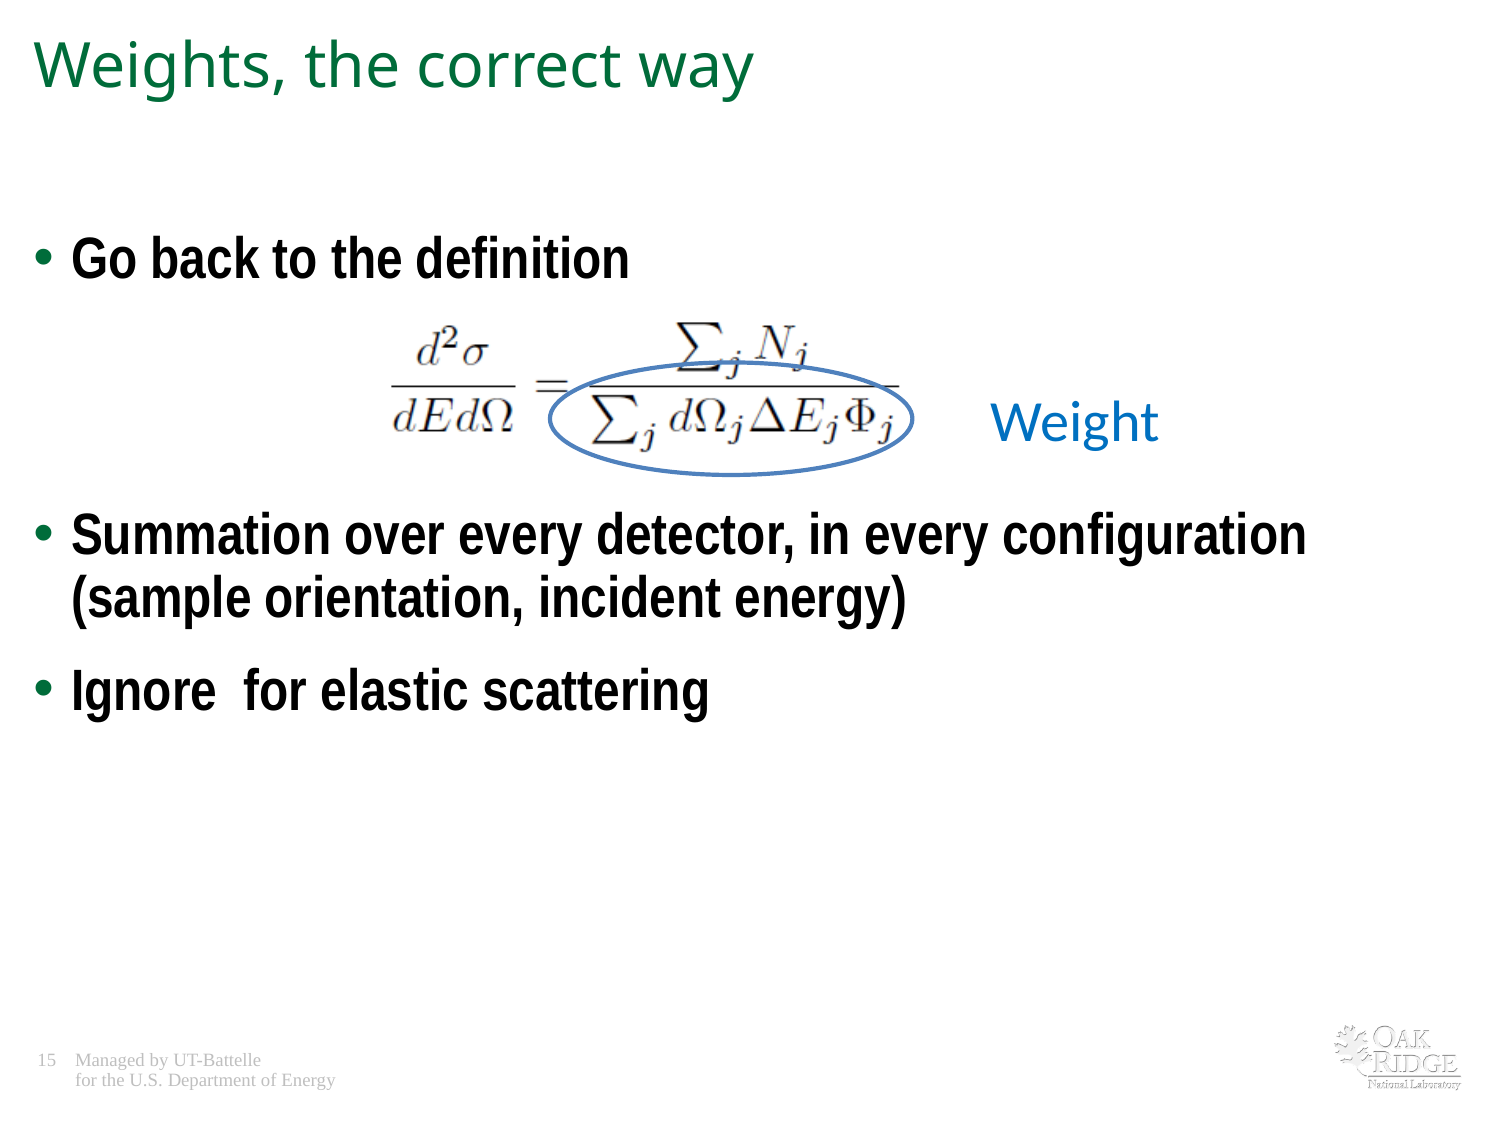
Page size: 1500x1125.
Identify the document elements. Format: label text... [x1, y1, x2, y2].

picture [1325, 1019, 1472, 1095]
title Weights, the correct way [18, 29, 1369, 109]
text_box Weight [976, 376, 1175, 461]
picture [356, 299, 944, 466]
